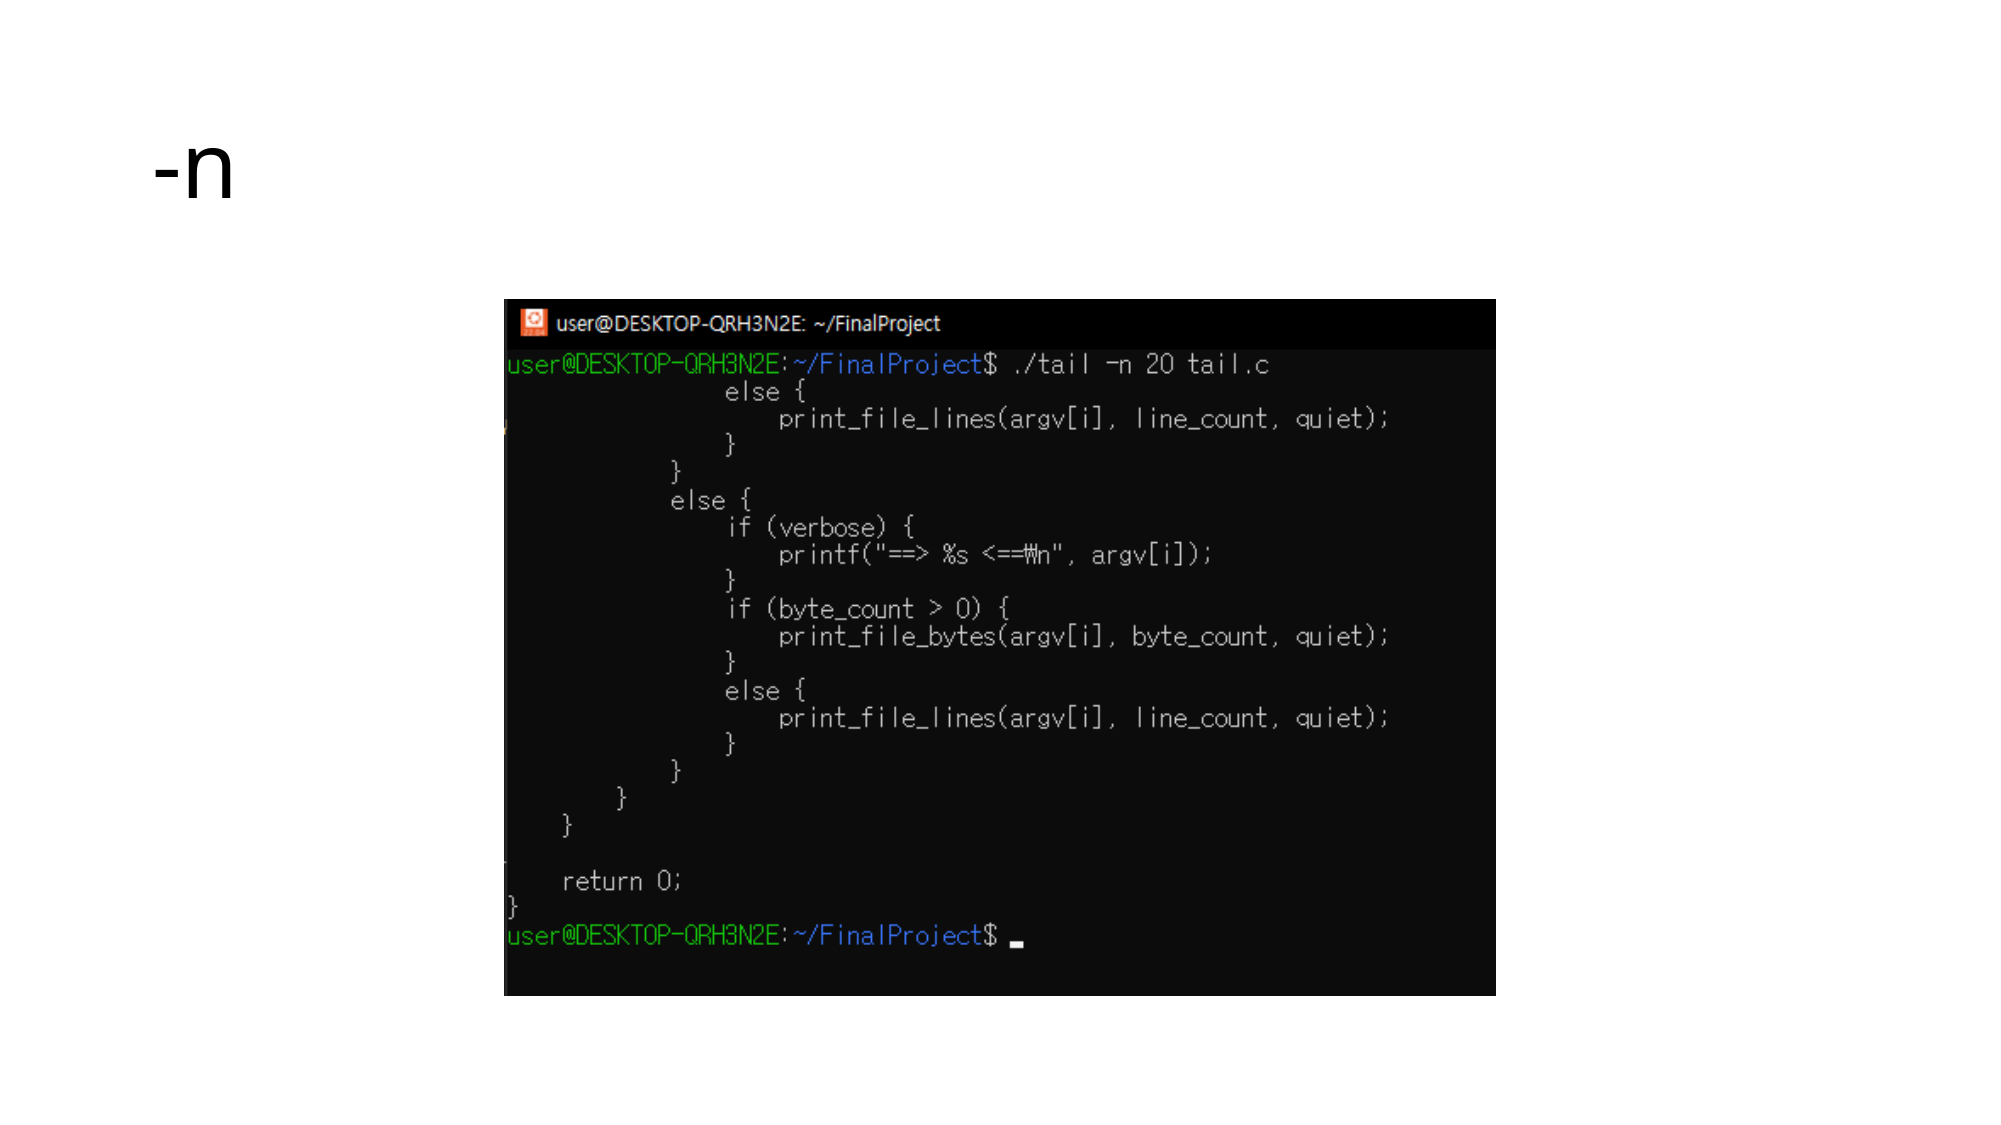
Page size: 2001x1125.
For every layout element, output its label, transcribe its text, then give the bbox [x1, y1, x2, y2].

picture [504, 299, 1496, 996]
title -n [137, 59, 1863, 278]
